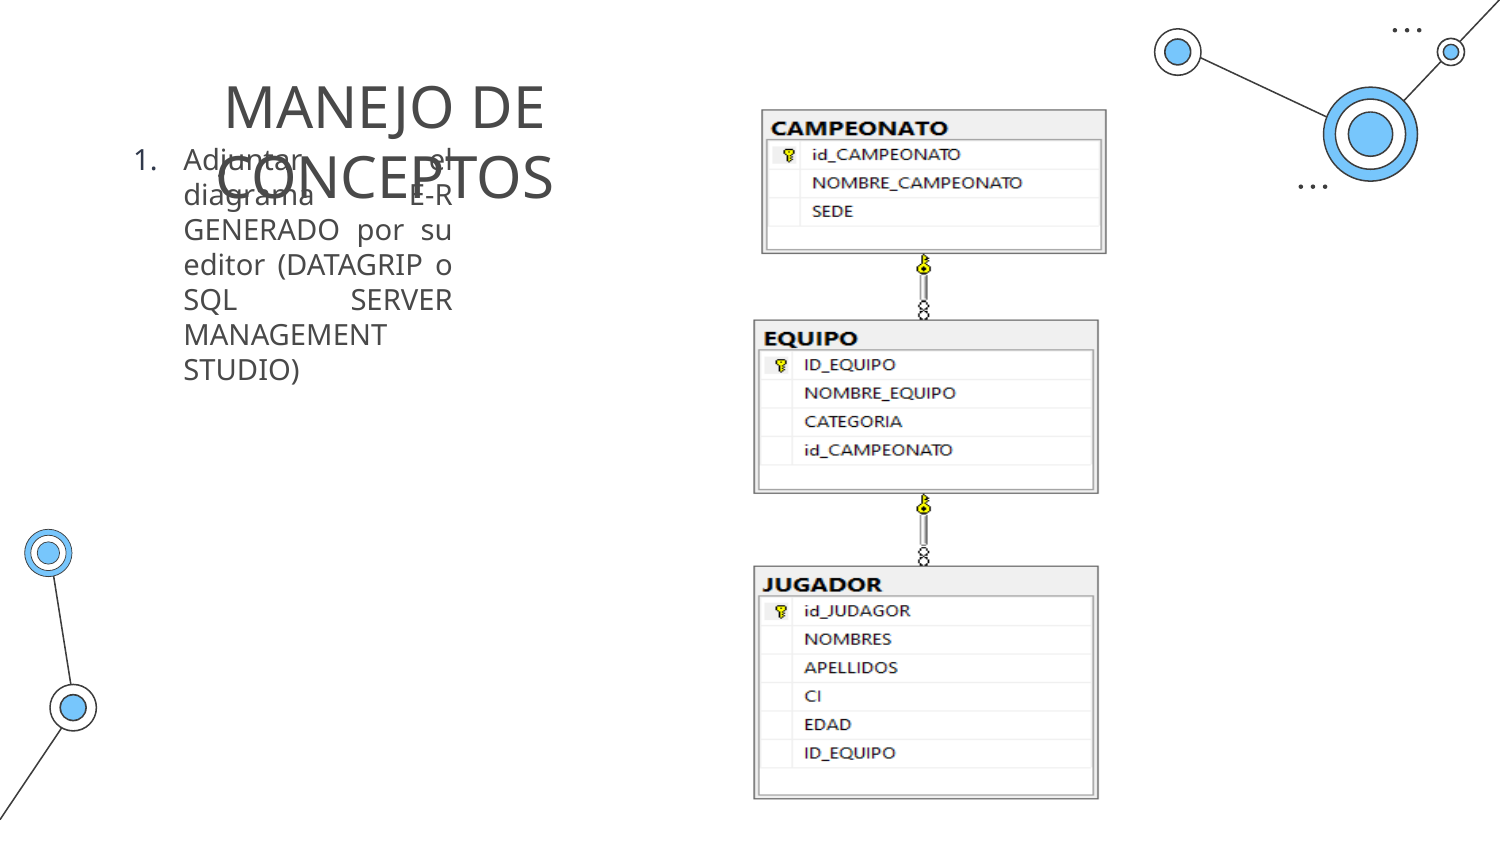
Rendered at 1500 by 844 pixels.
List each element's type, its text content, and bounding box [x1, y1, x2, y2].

title MANEJO DE CONCEPTOS [49, 55, 720, 150]
list Adjuntar el diagrama E-R GENERADO por su editor (DATAGRIP o SQL SERVER MANAGEMENT STUDIO) [93, 227, 468, 806]
picture [657, 102, 1211, 844]
